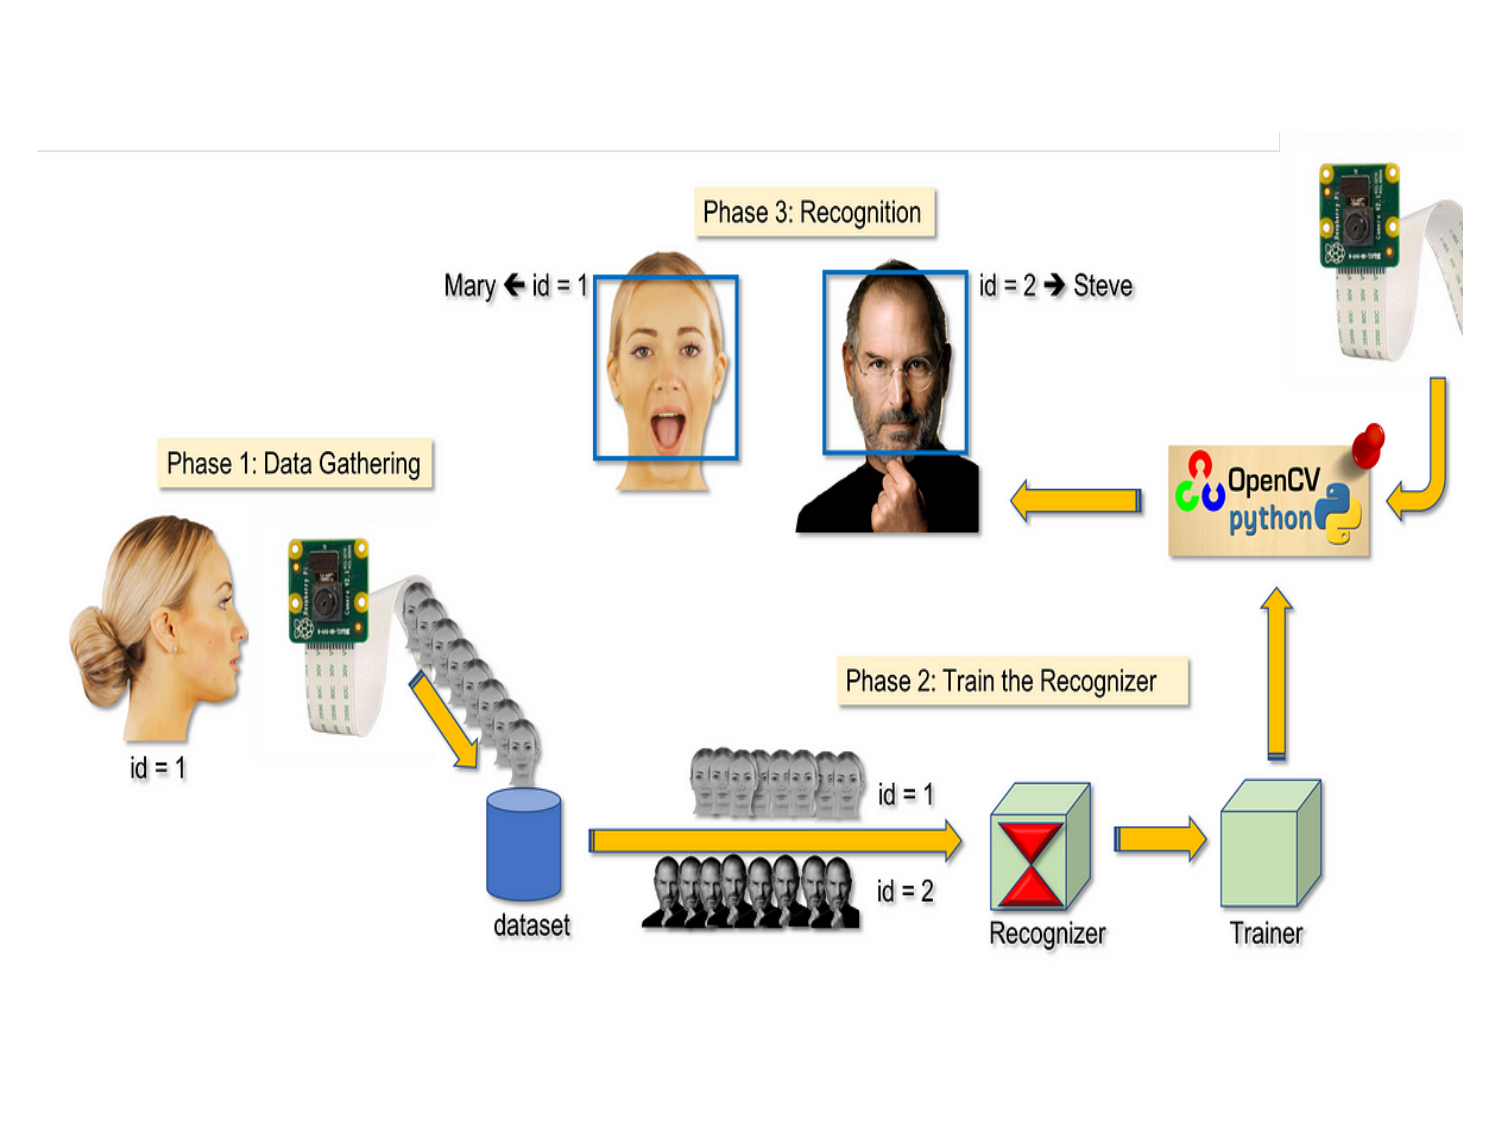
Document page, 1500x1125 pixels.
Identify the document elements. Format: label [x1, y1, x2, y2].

picture [37, 130, 1463, 995]
